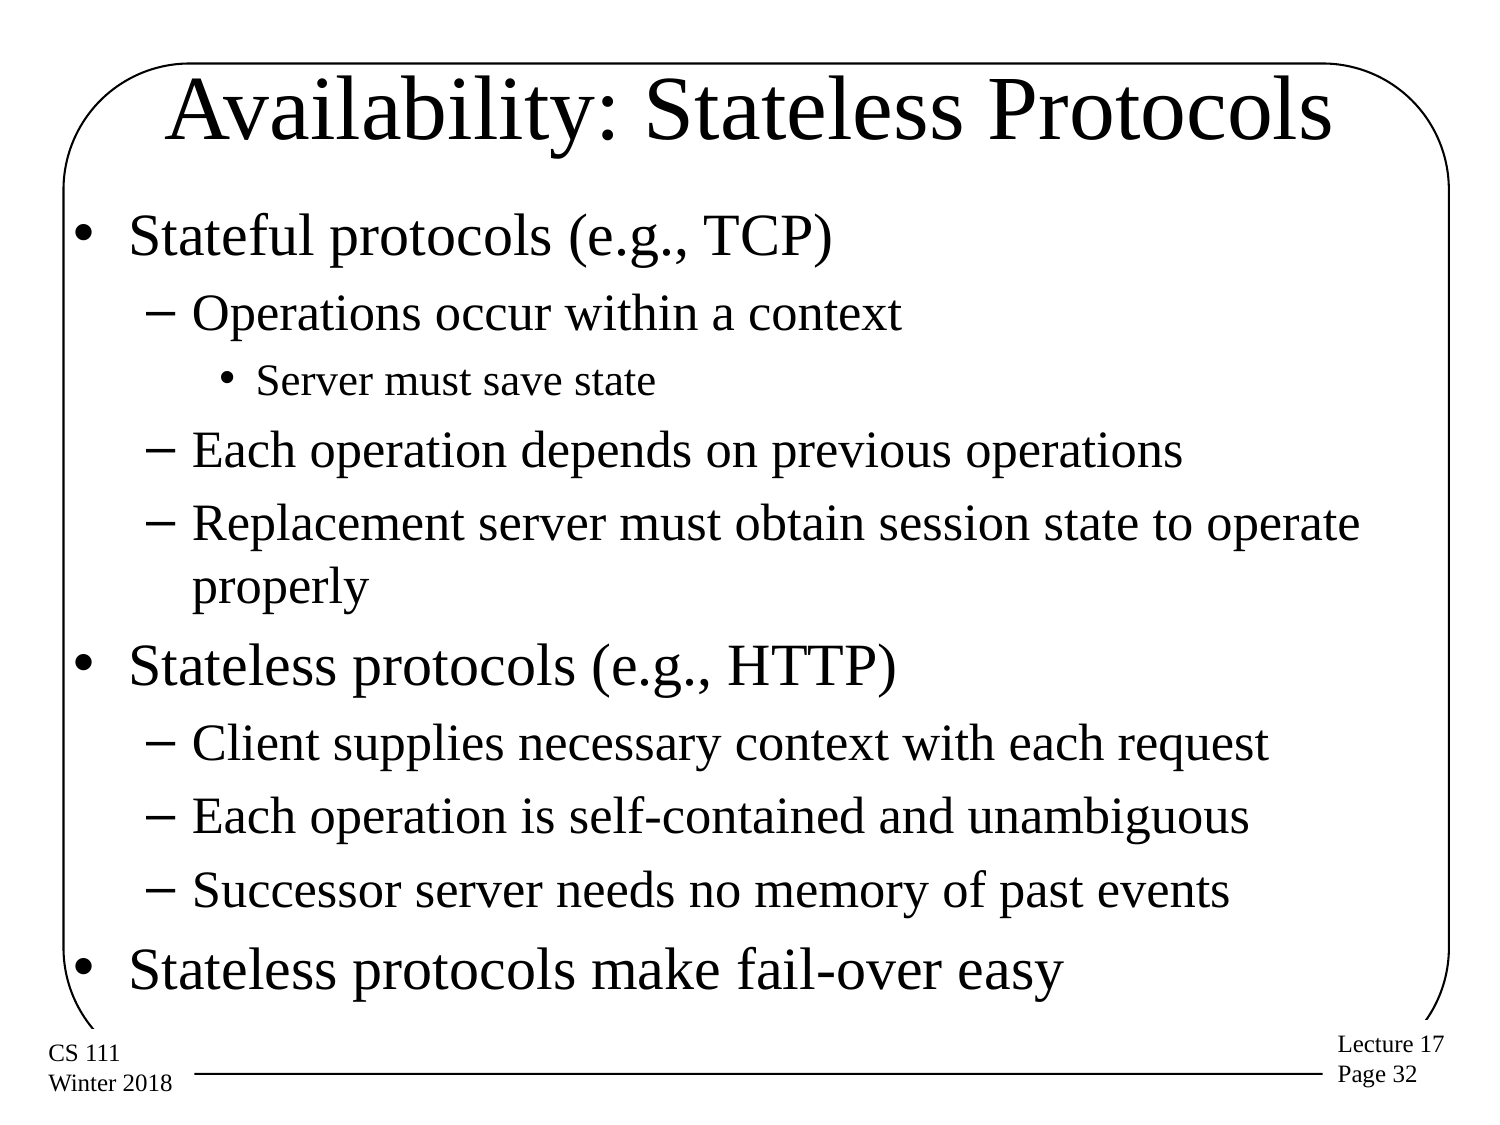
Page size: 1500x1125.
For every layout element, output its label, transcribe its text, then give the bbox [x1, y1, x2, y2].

list Stateful protocols (e.g., TCP) Operations occur within a context Server must save state Each operation depends on previous operations Replacement server must obtain session state to operate properly Stateless protocols (e.g., HTTP) Client supplies necessary context with each request Each operation is self-contained and unambiguous Successor server needs no memory of past events Stateless protocols make fail-over easy [58, 188, 1442, 1019]
title Availability: Stateless Protocols [58, 28, 1442, 178]
